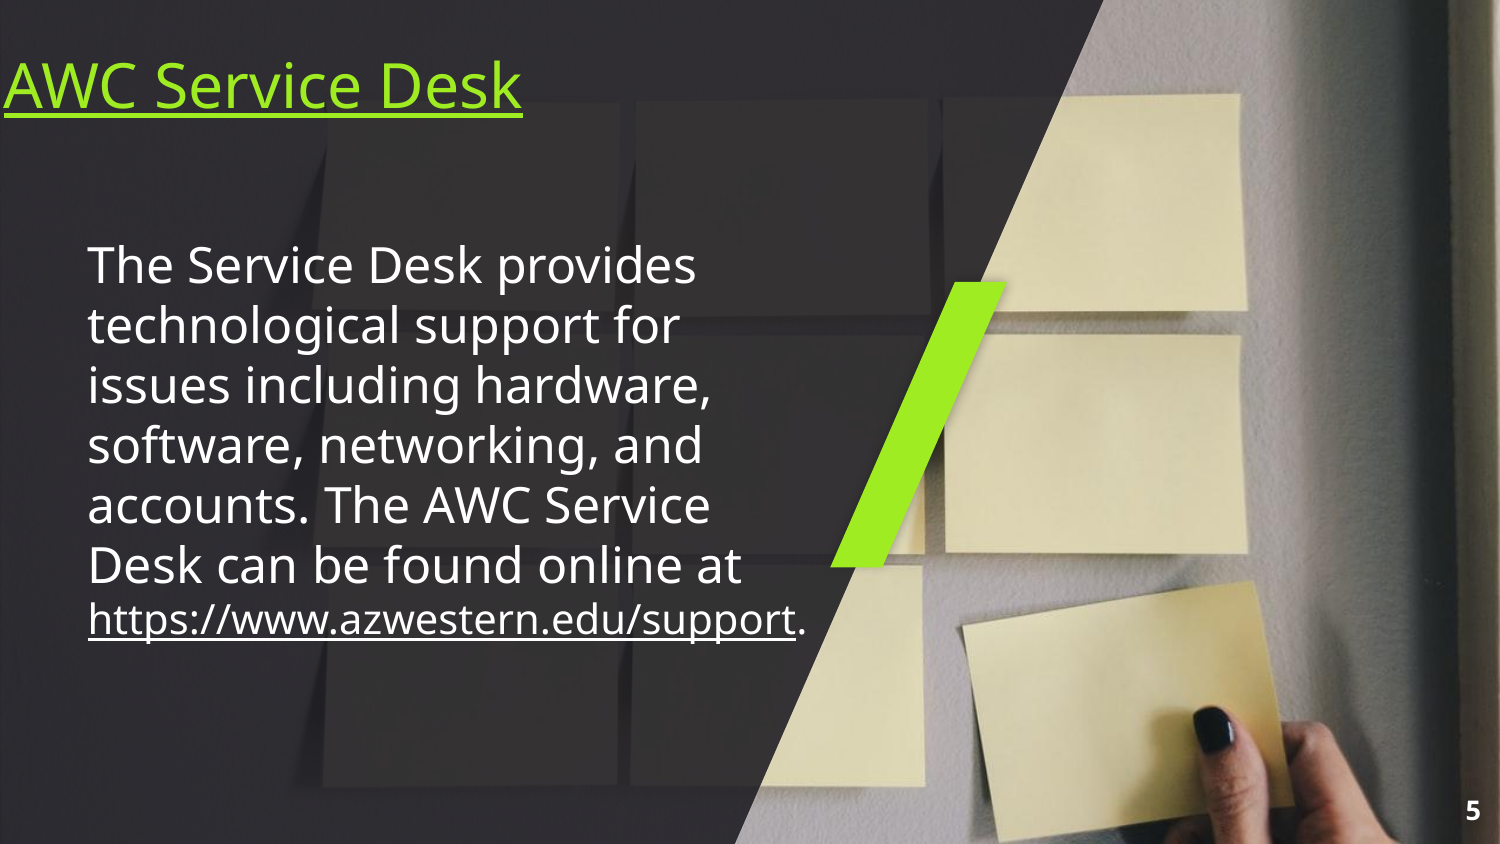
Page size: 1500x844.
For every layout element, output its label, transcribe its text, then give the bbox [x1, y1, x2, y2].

slide_number 5 [1391, 779, 1482, 844]
picture [736, 0, 1500, 844]
list The Service Desk provides technological support for issues including hardware, software, networking, and accounts. The AWC Service Desk can be found online at https://www.azwestern.edu/support. [75, 233, 826, 746]
title AWC Service Desk [3, 3, 881, 122]
